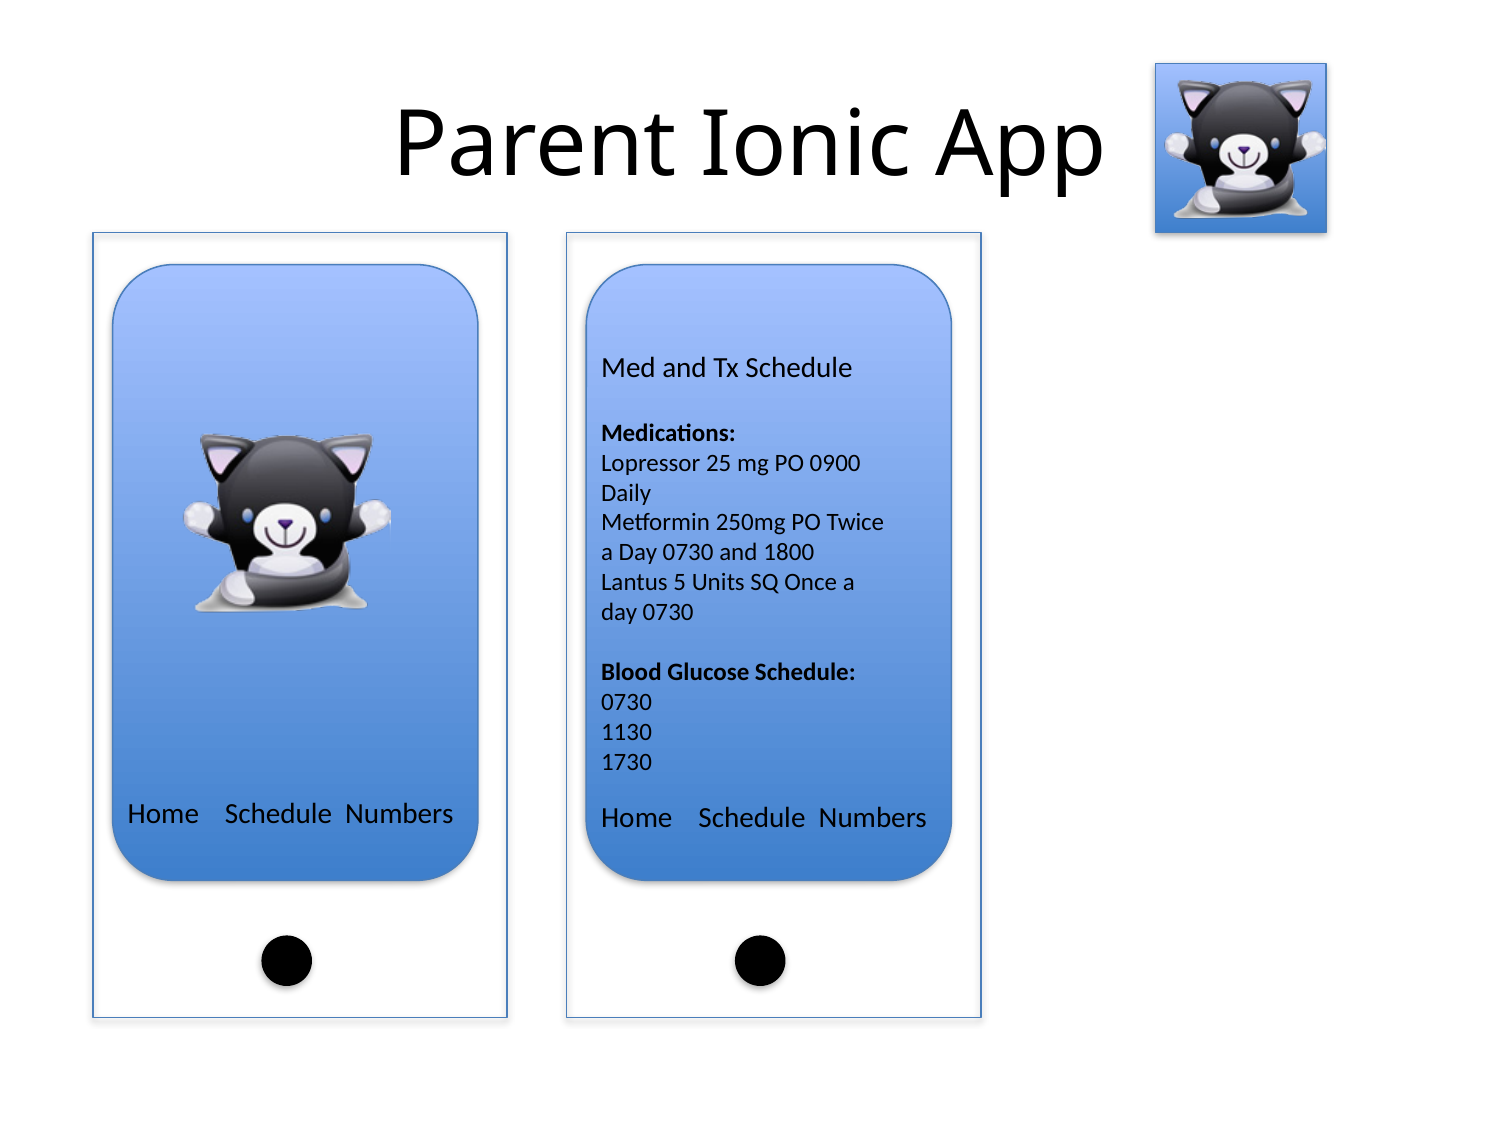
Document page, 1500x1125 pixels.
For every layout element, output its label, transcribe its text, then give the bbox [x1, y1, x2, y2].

picture [1155, 61, 1327, 233]
text_box Medications: Lopressor 25 mg PO 0900 Daily Metformin 250mg PO Twice a Day 0730 and 1800 Lantus 5 Units SQ Once a day 0730 Blood Glucose Schedule: 0730 1130 1730 [586, 408, 905, 783]
text_box [566, 232, 982, 1018]
text_box Home Schedule Numbers [586, 791, 952, 841]
title Parent Ionic App [75, 45, 1425, 233]
picture [171, 411, 391, 631]
text_box [92, 232, 508, 1018]
text_box Med and Tx Schedule [586, 341, 937, 392]
text_box Home Schedule Numbers [112, 787, 478, 838]
